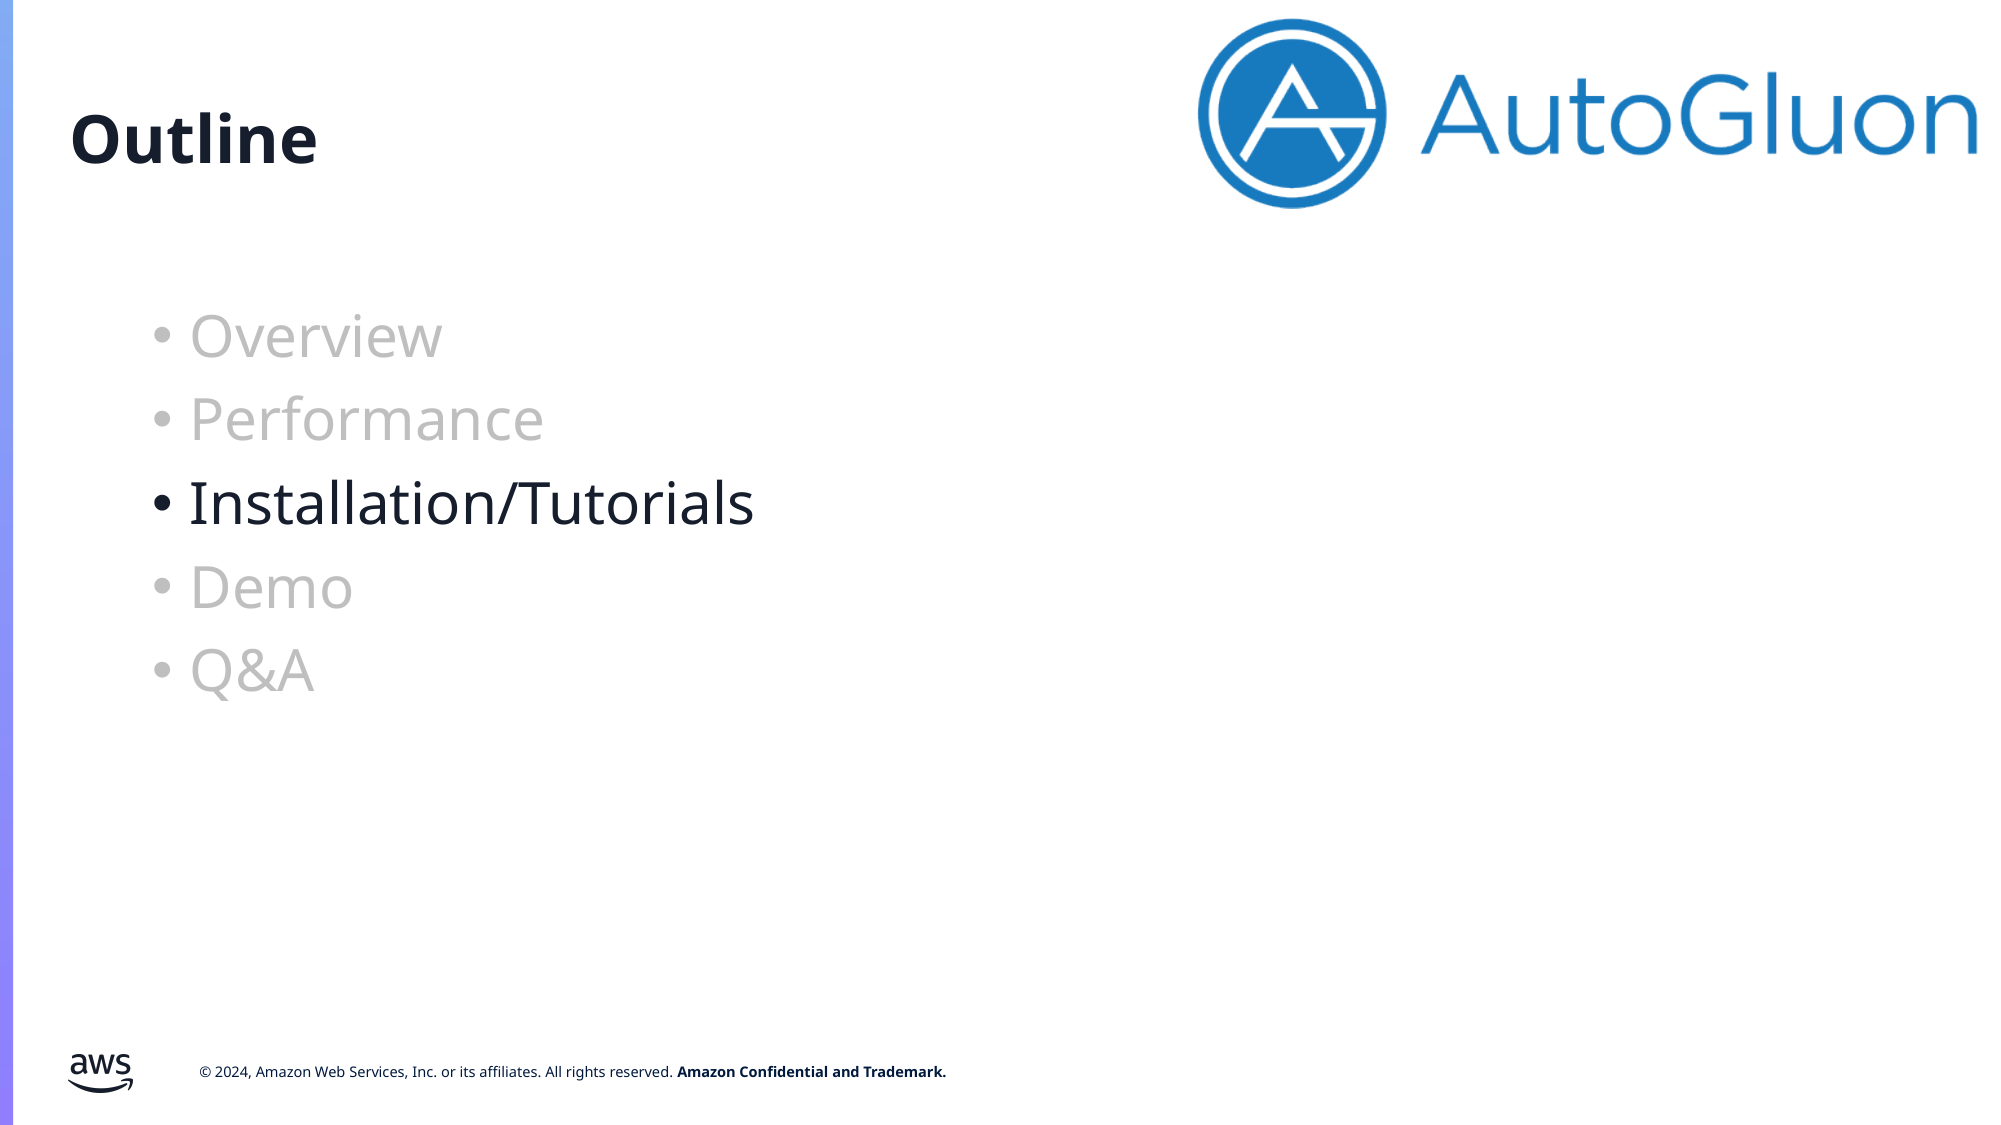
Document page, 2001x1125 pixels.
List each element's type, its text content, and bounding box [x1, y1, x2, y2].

picture [68, 1054, 133, 1093]
title Outline [69, 81, 1197, 186]
picture [1197, 18, 1978, 209]
text_box Overview Performance Installation/Tutorials Demo Q&A [137, 299, 1863, 1014]
